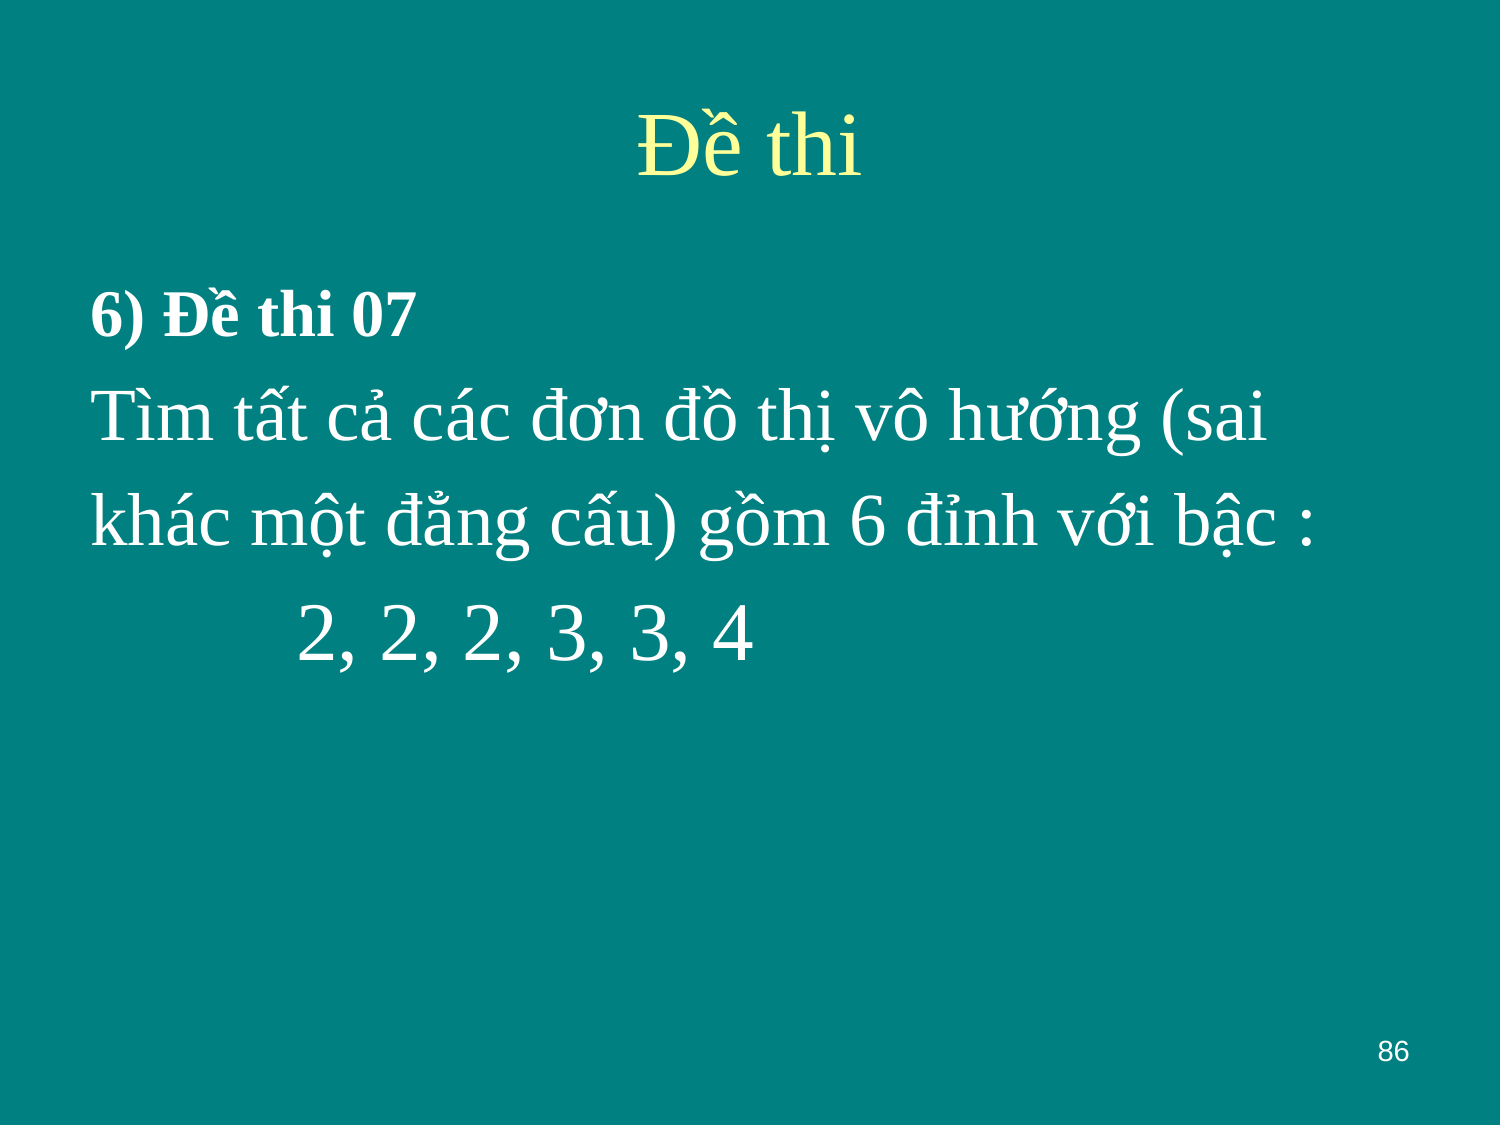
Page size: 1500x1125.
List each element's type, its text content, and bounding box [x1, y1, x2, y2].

slide_number 86 [1074, 1024, 1426, 1103]
list 6) Đề thi 07 Tìm tất cả các đơn đồ thị vô hướng (sai khác một đẳng cấu) gồm 6 đỉnh với bậc : 2, 2, 2, 3, 3, 4 [74, 262, 1363, 851]
title Đề thi [74, 44, 1426, 233]
